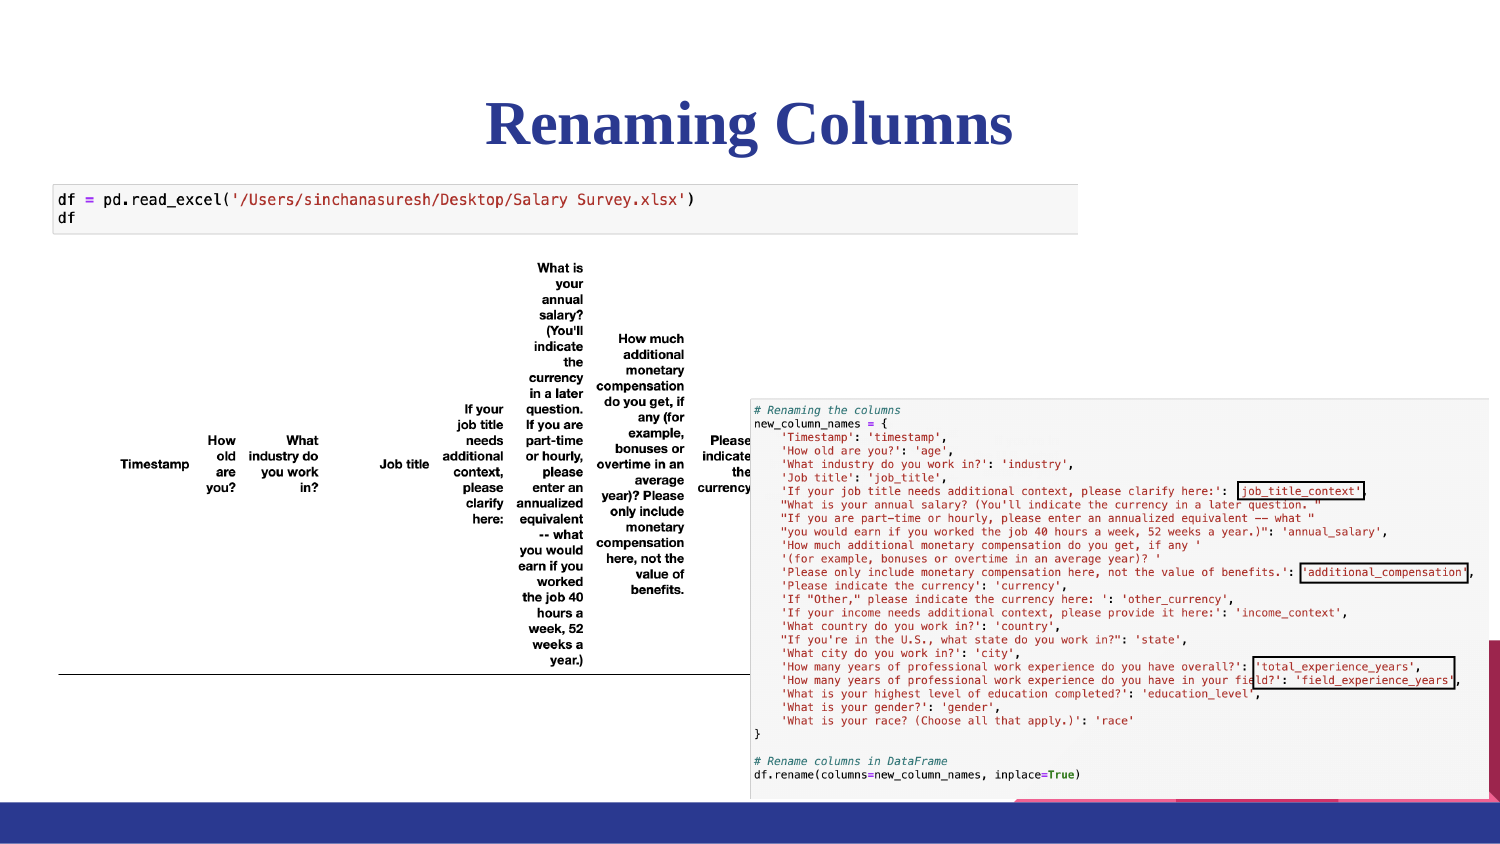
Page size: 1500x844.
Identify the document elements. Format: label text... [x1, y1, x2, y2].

picture [50, 184, 1490, 799]
title Renaming Columns [51, 67, 1449, 167]
